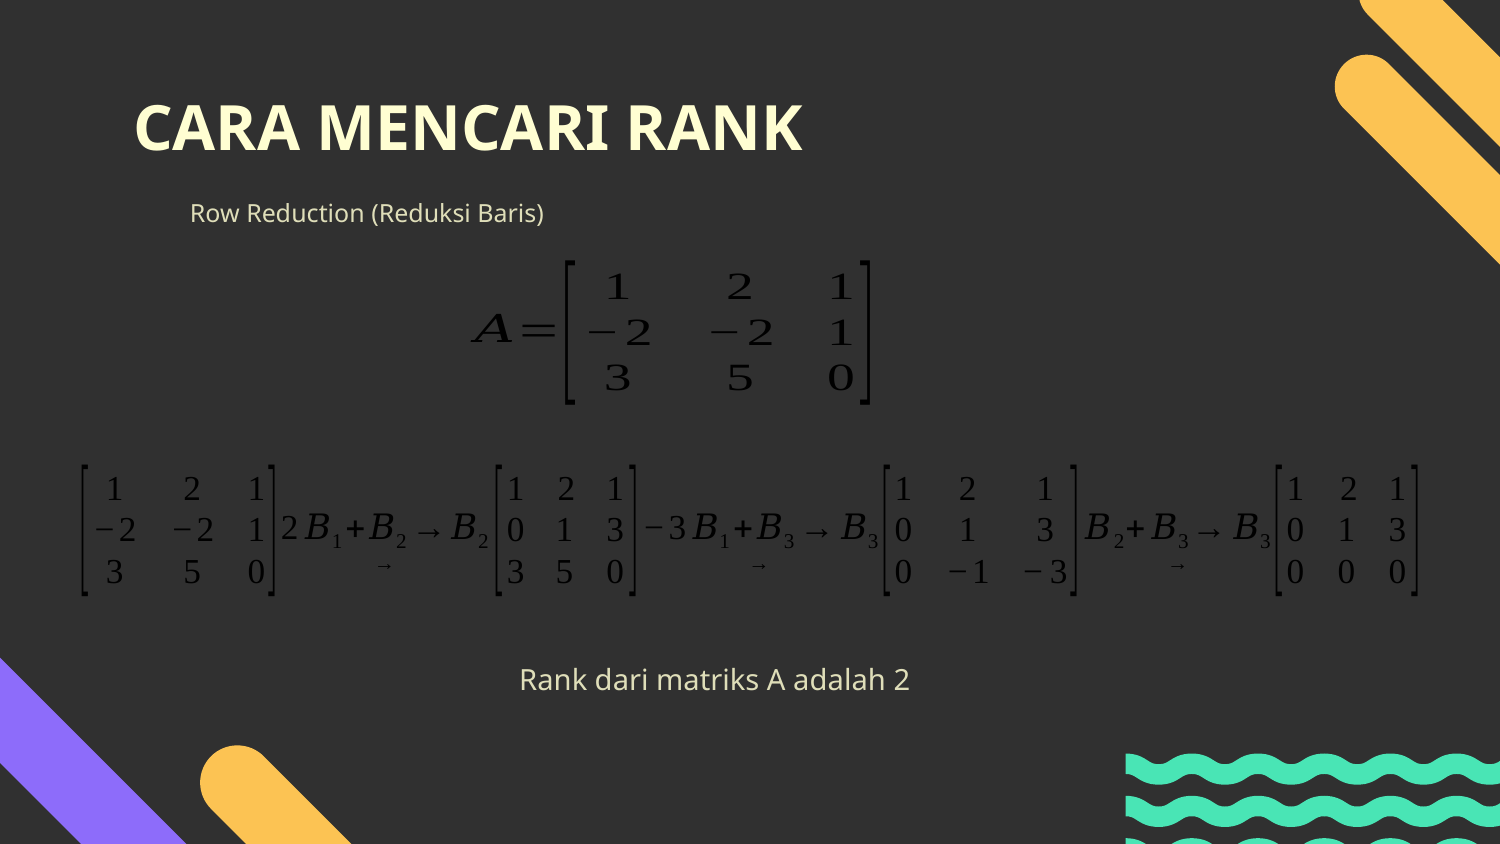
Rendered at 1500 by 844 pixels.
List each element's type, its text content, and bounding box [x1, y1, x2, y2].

text_box Rank dari matriks A adalah 2 [504, 654, 926, 704]
text_box Row Reduction (Reduksi Baris) [159, 182, 1217, 274]
title CARA MENCARI RANK [118, 72, 1382, 167]
